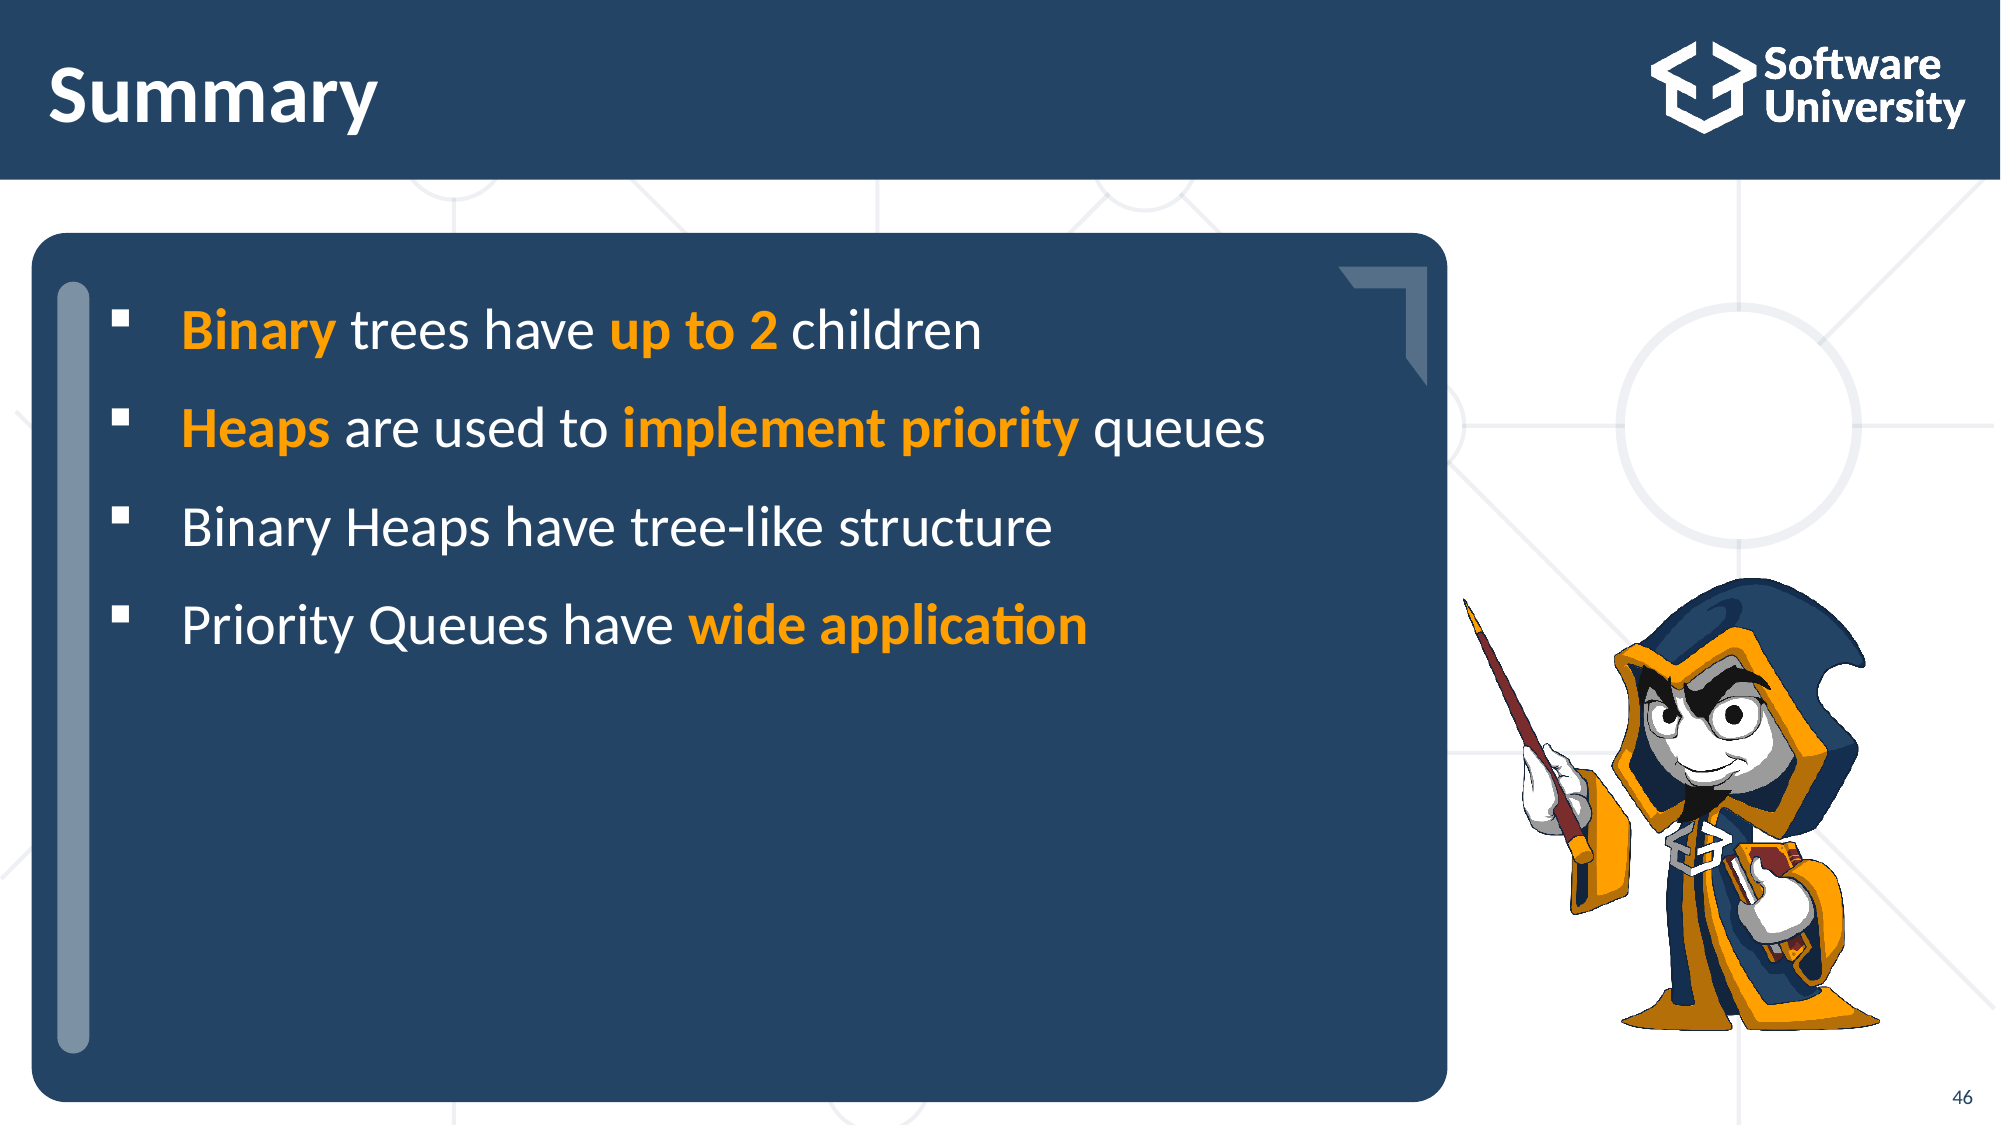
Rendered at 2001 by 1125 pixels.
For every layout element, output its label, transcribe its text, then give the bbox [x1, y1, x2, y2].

slide_number 46 [1927, 1067, 1989, 1117]
list … … … [31, 196, 1970, 1104]
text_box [31, 232, 1448, 1103]
title Summary [31, 16, 1625, 162]
picture [1651, 41, 1966, 134]
picture [1447, 537, 1921, 1050]
